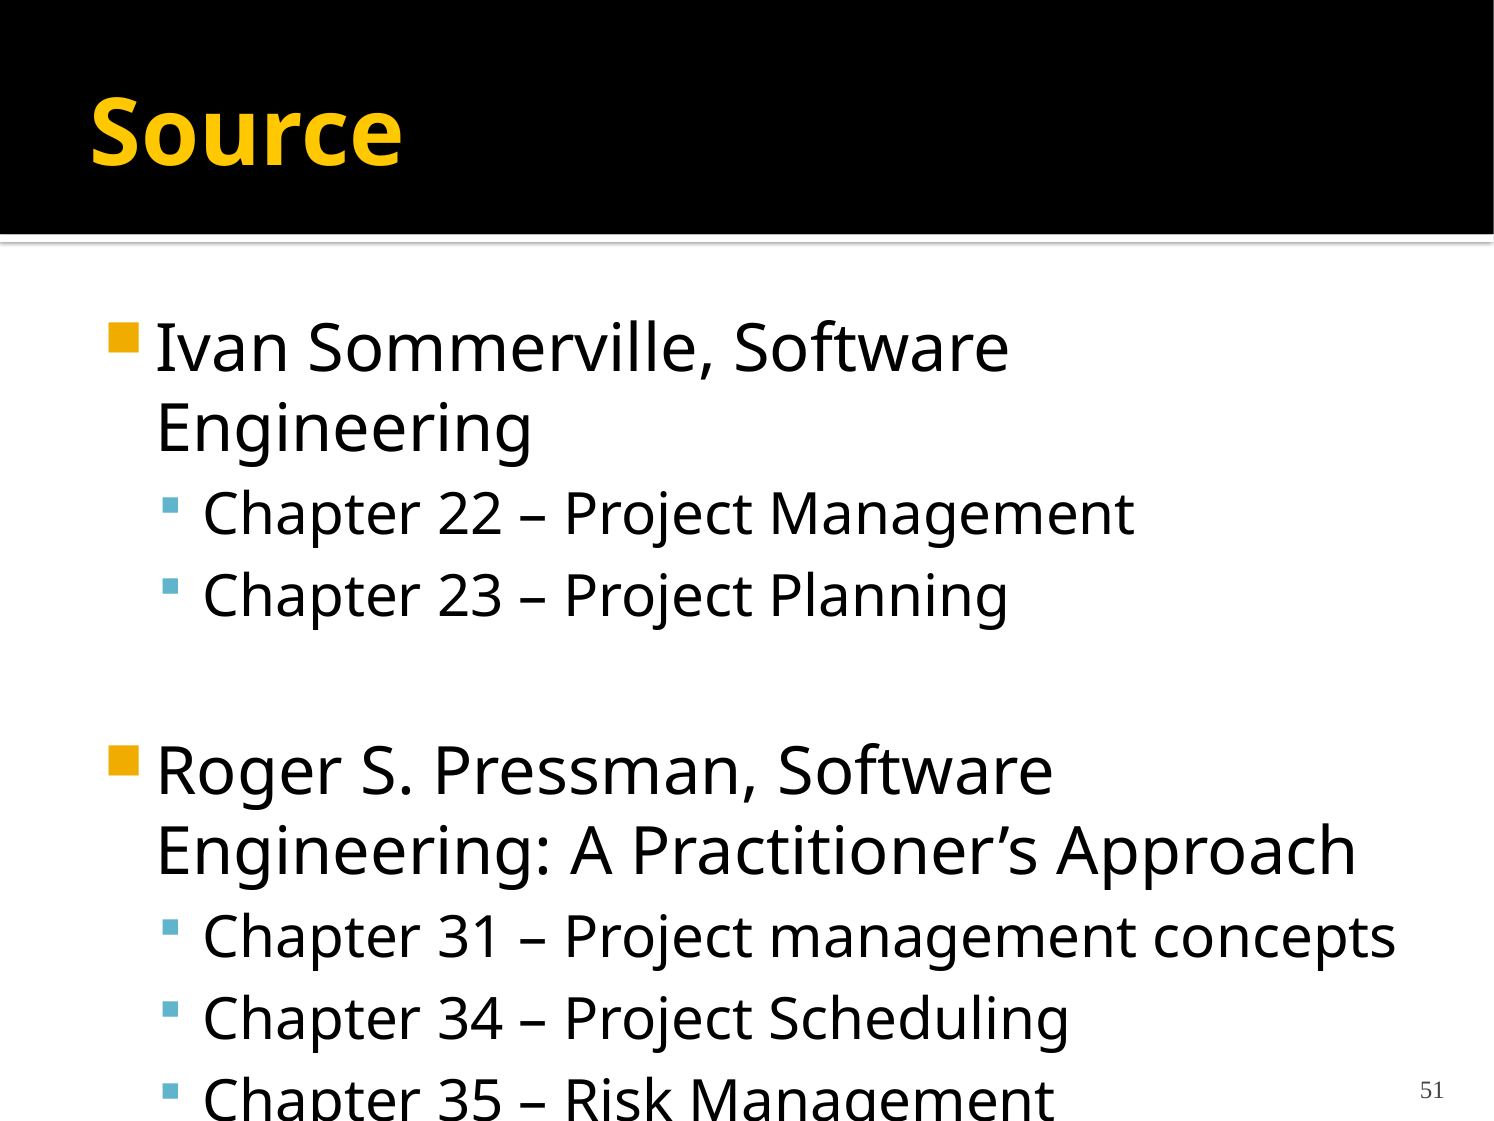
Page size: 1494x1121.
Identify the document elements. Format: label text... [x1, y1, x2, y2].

slide_number 51 [1340, 1058, 1460, 1104]
title Source [74, 25, 1420, 231]
list Ivan Sommerville, Software Engineering Chapter 22 – Project Management Chapter 23 – Project Planning Roger S. Pressman, Software Engineering: A Practitioner’s Approach Chapter 31 – Project management concepts Chapter 34 – Project Scheduling Chapter 35 – Risk Management [74, 289, 1420, 1047]
